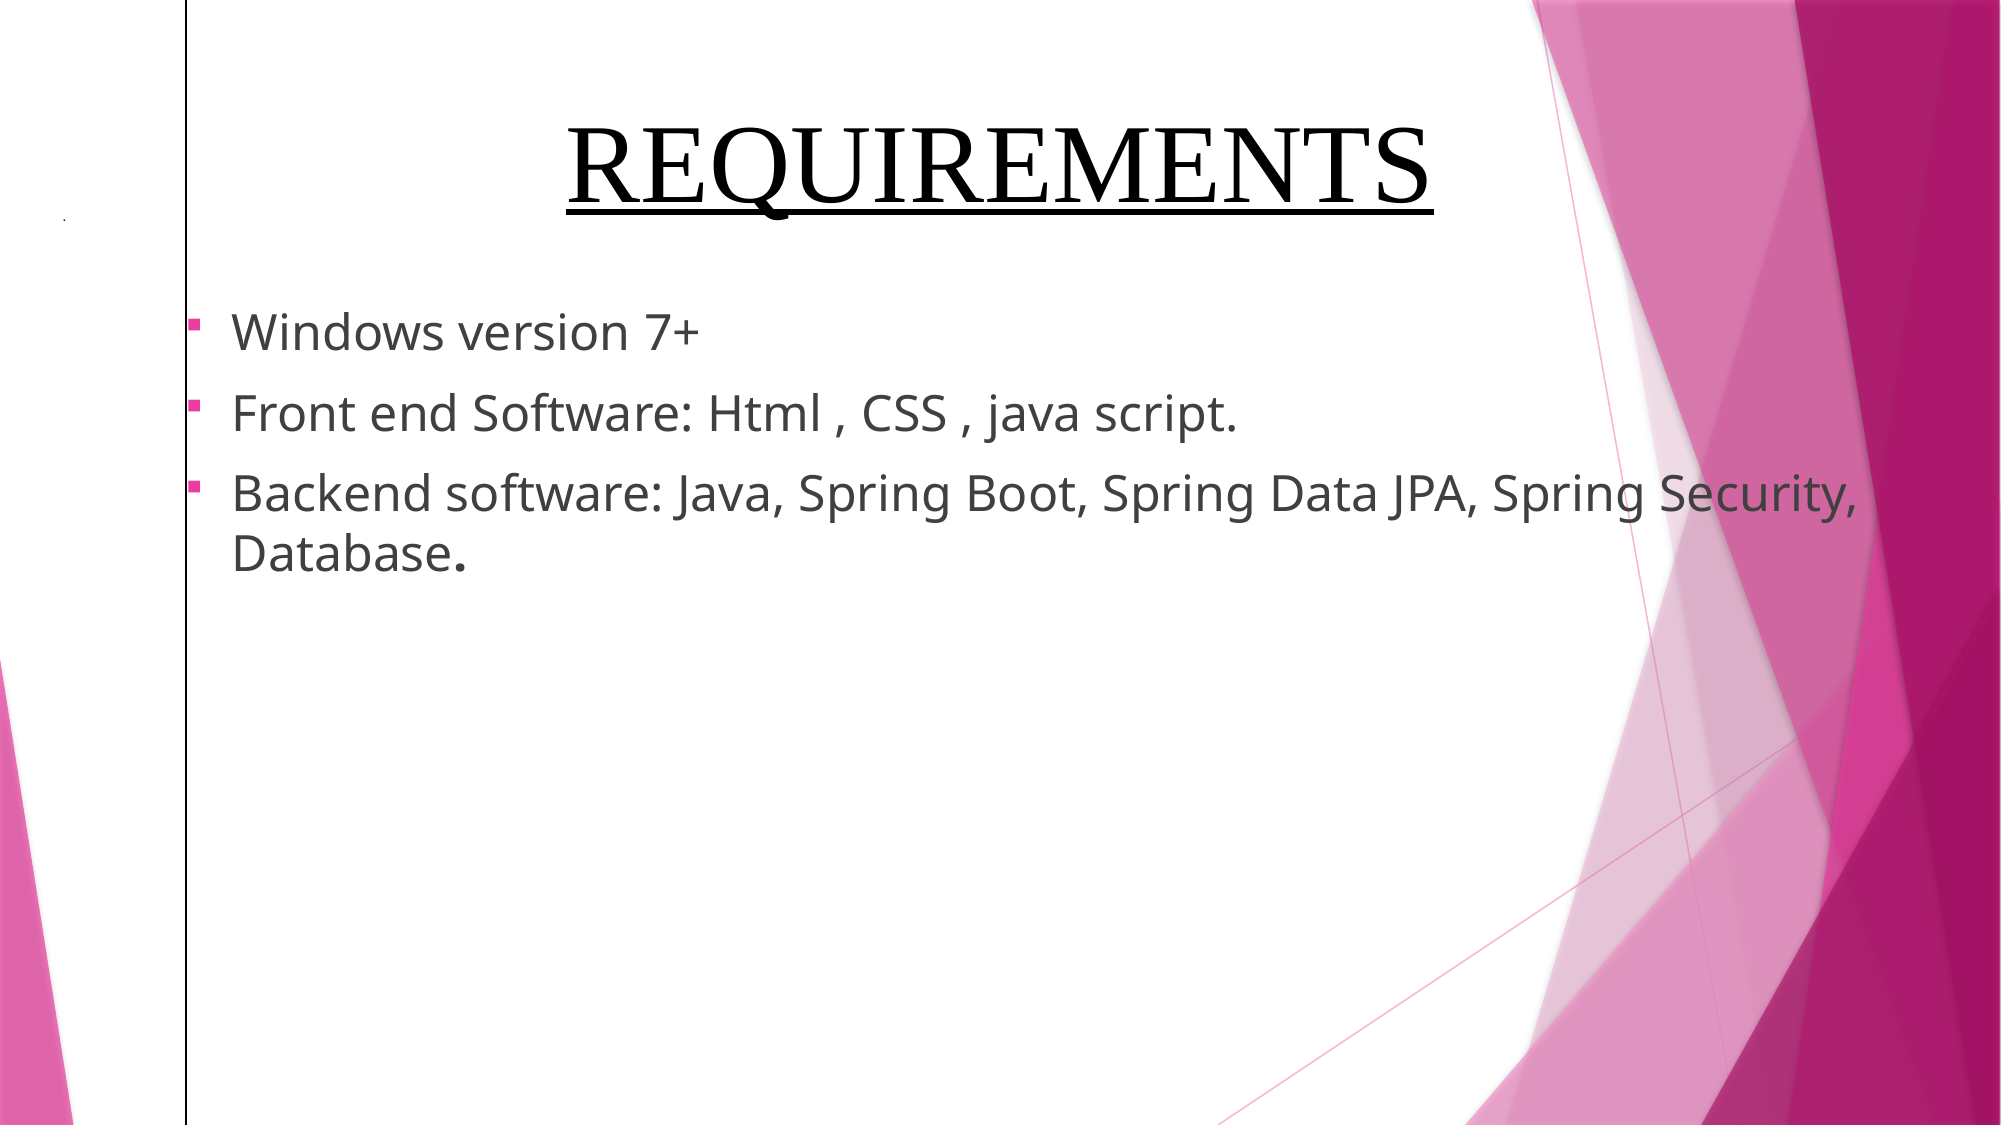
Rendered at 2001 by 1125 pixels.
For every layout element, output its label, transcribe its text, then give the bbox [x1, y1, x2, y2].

text_box REQUIREMENTS [550, 82, 1450, 233]
list Windows version 7+ Front end Software: Html , CSS , java script. Backend software: Java, Spring Boot, Spring Data JPA, Spring Security, Database. [184, 292, 1930, 1043]
